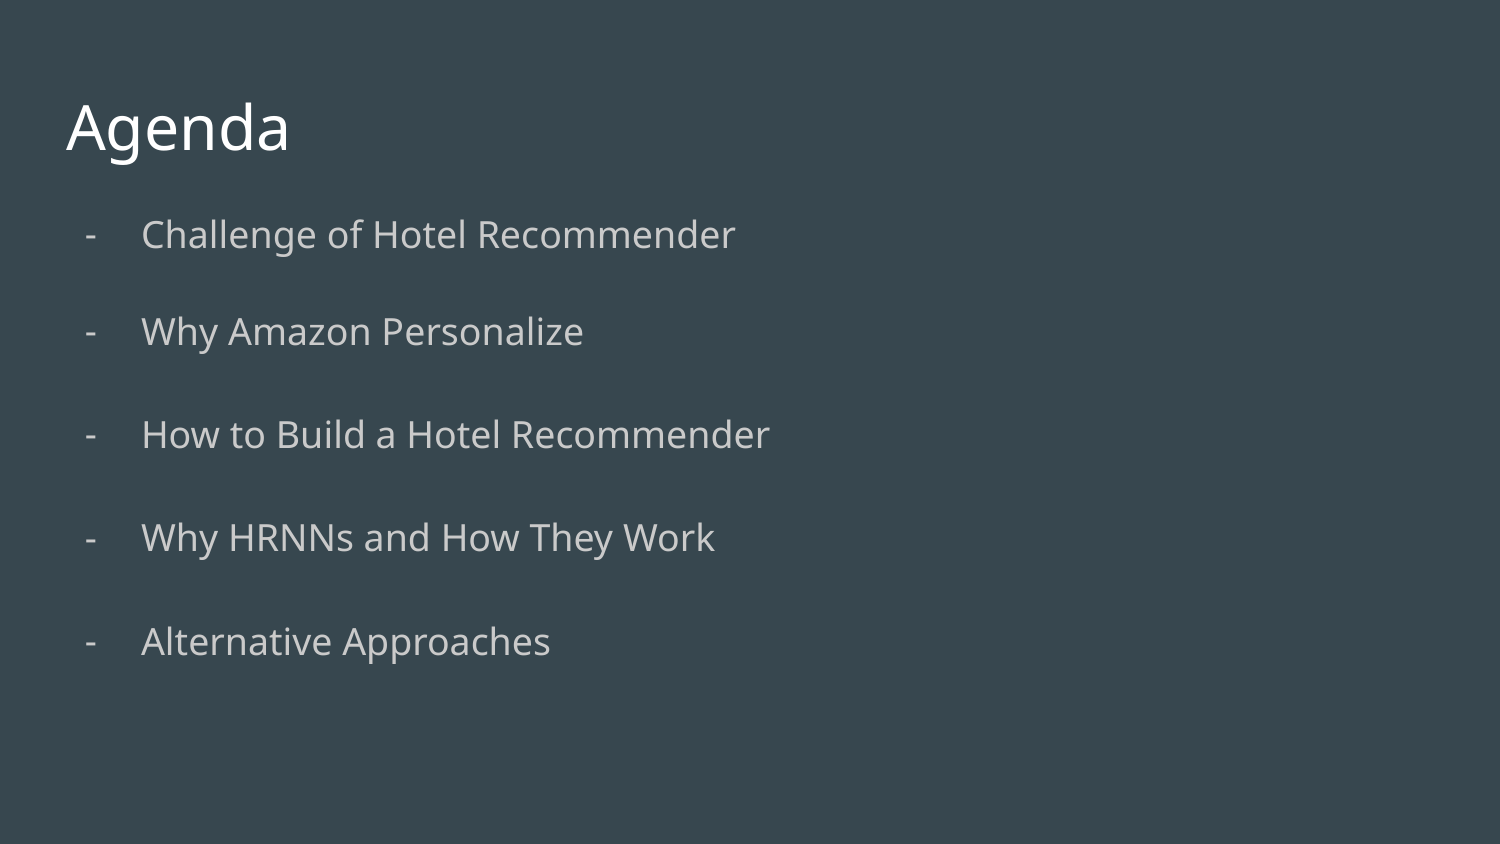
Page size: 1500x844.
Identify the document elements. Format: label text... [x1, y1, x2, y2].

list Challenge of Hotel Recommender Why Amazon Personalize How to Build a Hotel Recommender Why HRNNs and How They Work Alternative Approaches [51, 189, 1449, 750]
title Agenda [51, 72, 1449, 167]
